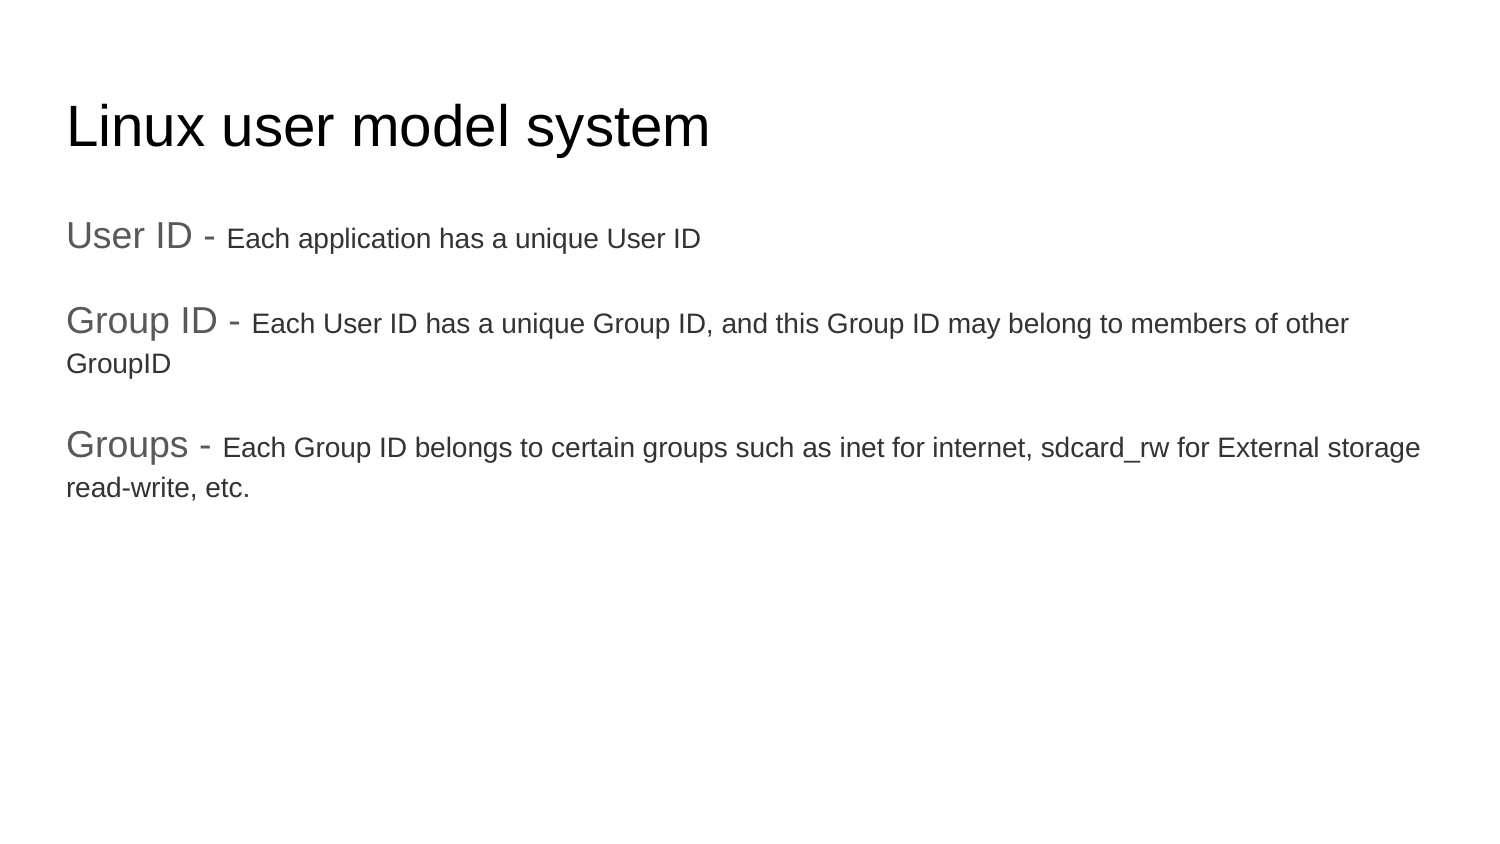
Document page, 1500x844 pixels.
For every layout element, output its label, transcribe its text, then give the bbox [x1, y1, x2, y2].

list User ID - Each application has a unique User ID Group ID - Each User ID has a unique Group ID, and this Group ID may belong to members of other GroupID Groups - Each Group ID belongs to certain groups such as inet for internet, sdcard_rw for External storage read-write, etc. [51, 189, 1449, 750]
title Linux user model system [51, 72, 1449, 167]
